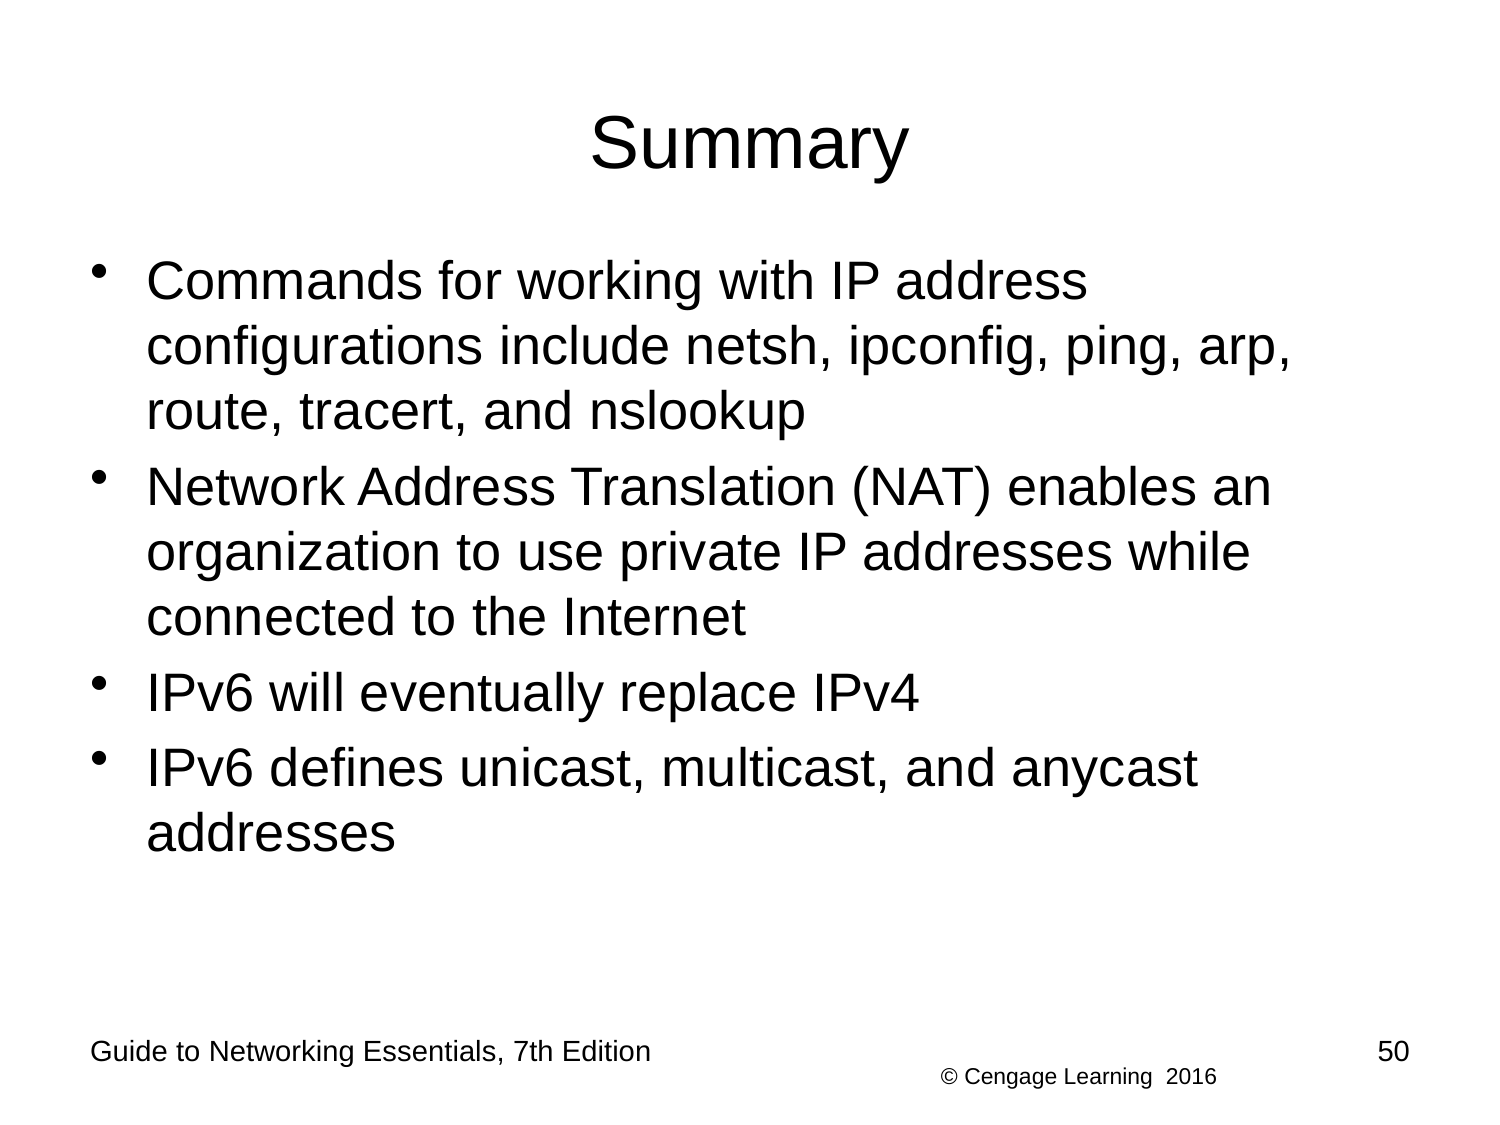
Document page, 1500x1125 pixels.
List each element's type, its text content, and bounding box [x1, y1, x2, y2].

footer Guide to Networking Essentials, 7th Edition [74, 1024, 713, 1103]
slide_number 50 [1312, 1024, 1426, 1103]
title Summary [75, 45, 1425, 233]
list Commands for working with IP address configurations include netsh, ipconfig, ping, arp, route, tracert, and nslookup Network Address Translation (NAT) enables an organization to use private IP addresses while connected to the Internet IPv6 will eventually replace IPv4 IPv6 defines unicast, multicast, and anycast addresses [75, 237, 1425, 981]
